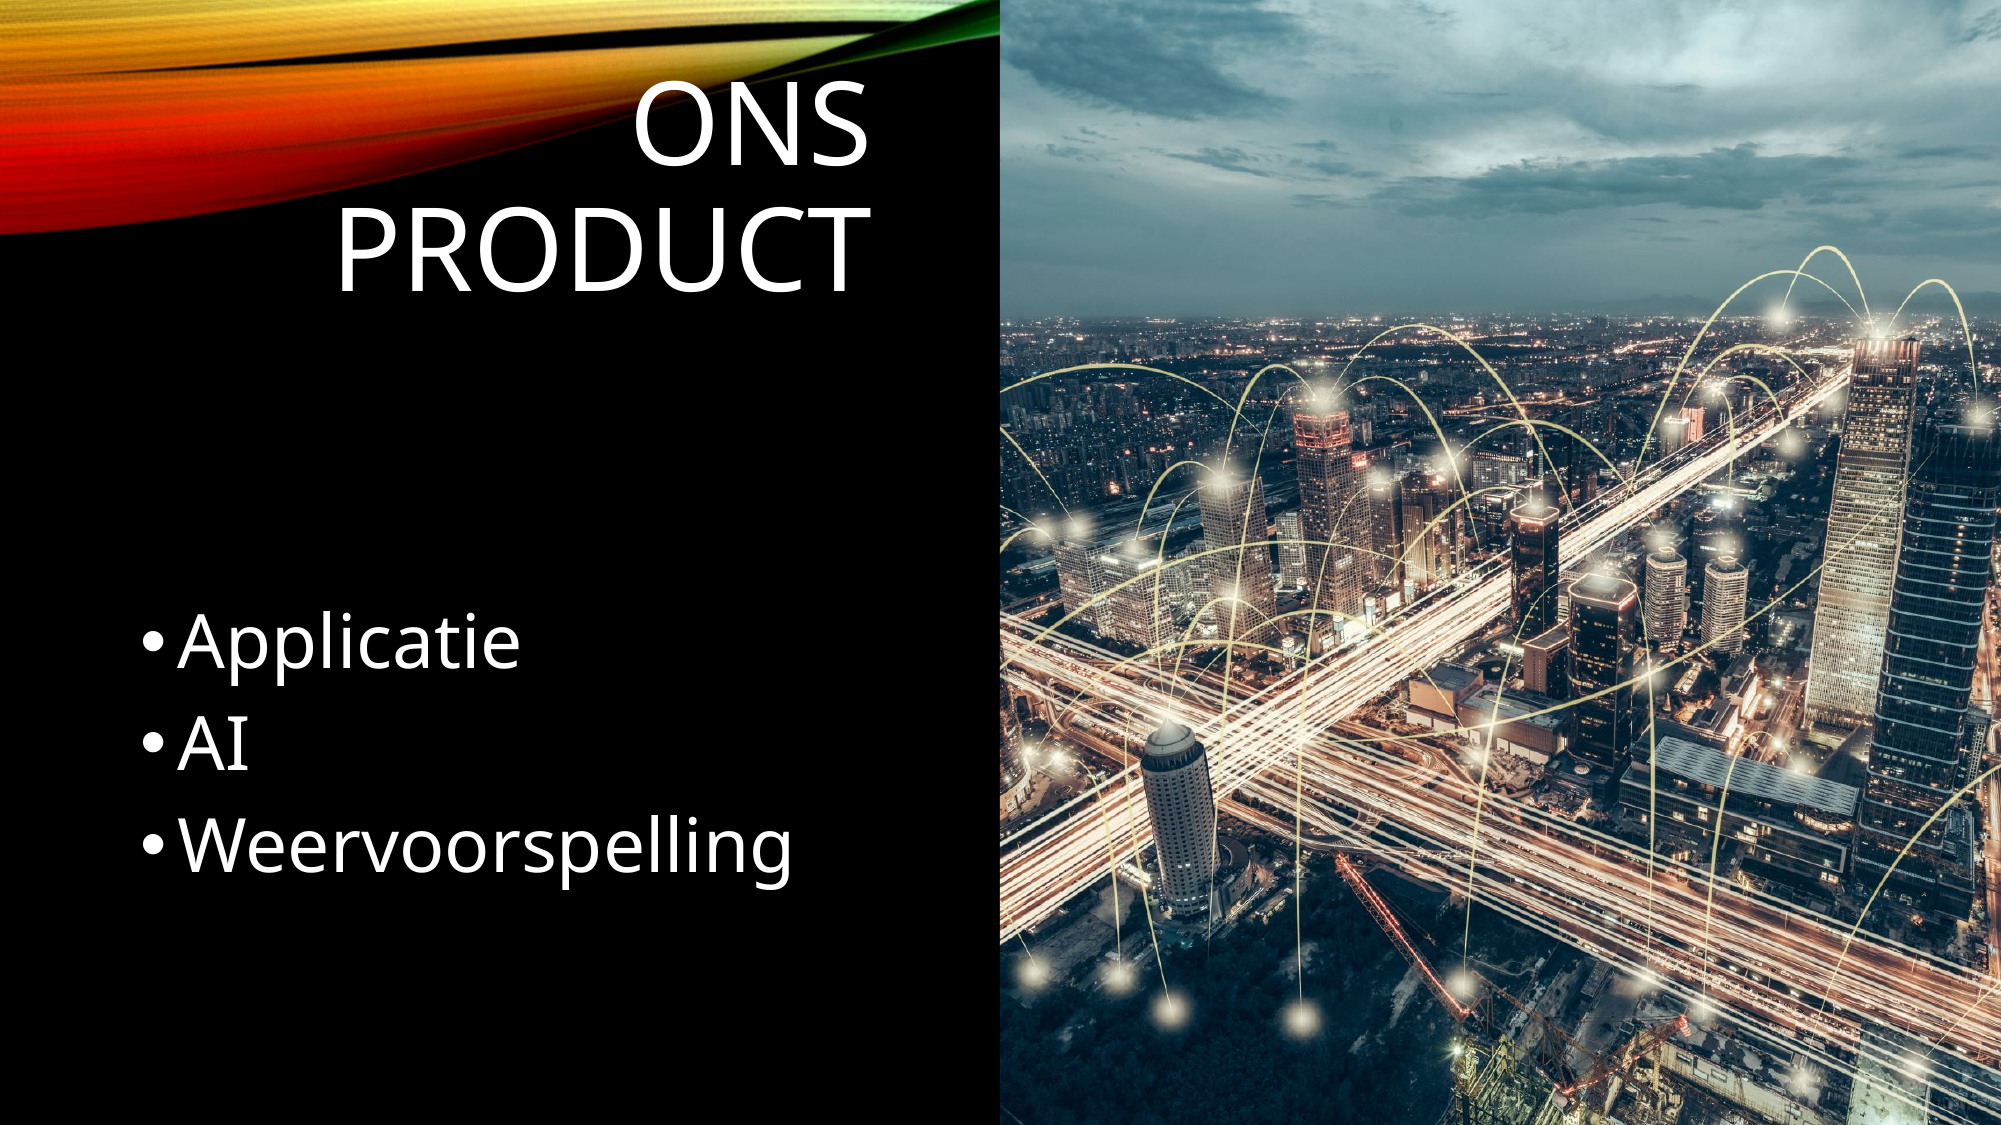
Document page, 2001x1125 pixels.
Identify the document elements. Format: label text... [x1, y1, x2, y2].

title Ons product [124, 57, 888, 324]
picture [1410, 1072, 1418, 1086]
picture [0, 0, 2001, 1125]
list Applicatie AI Weervoorspelling [124, 450, 888, 1043]
